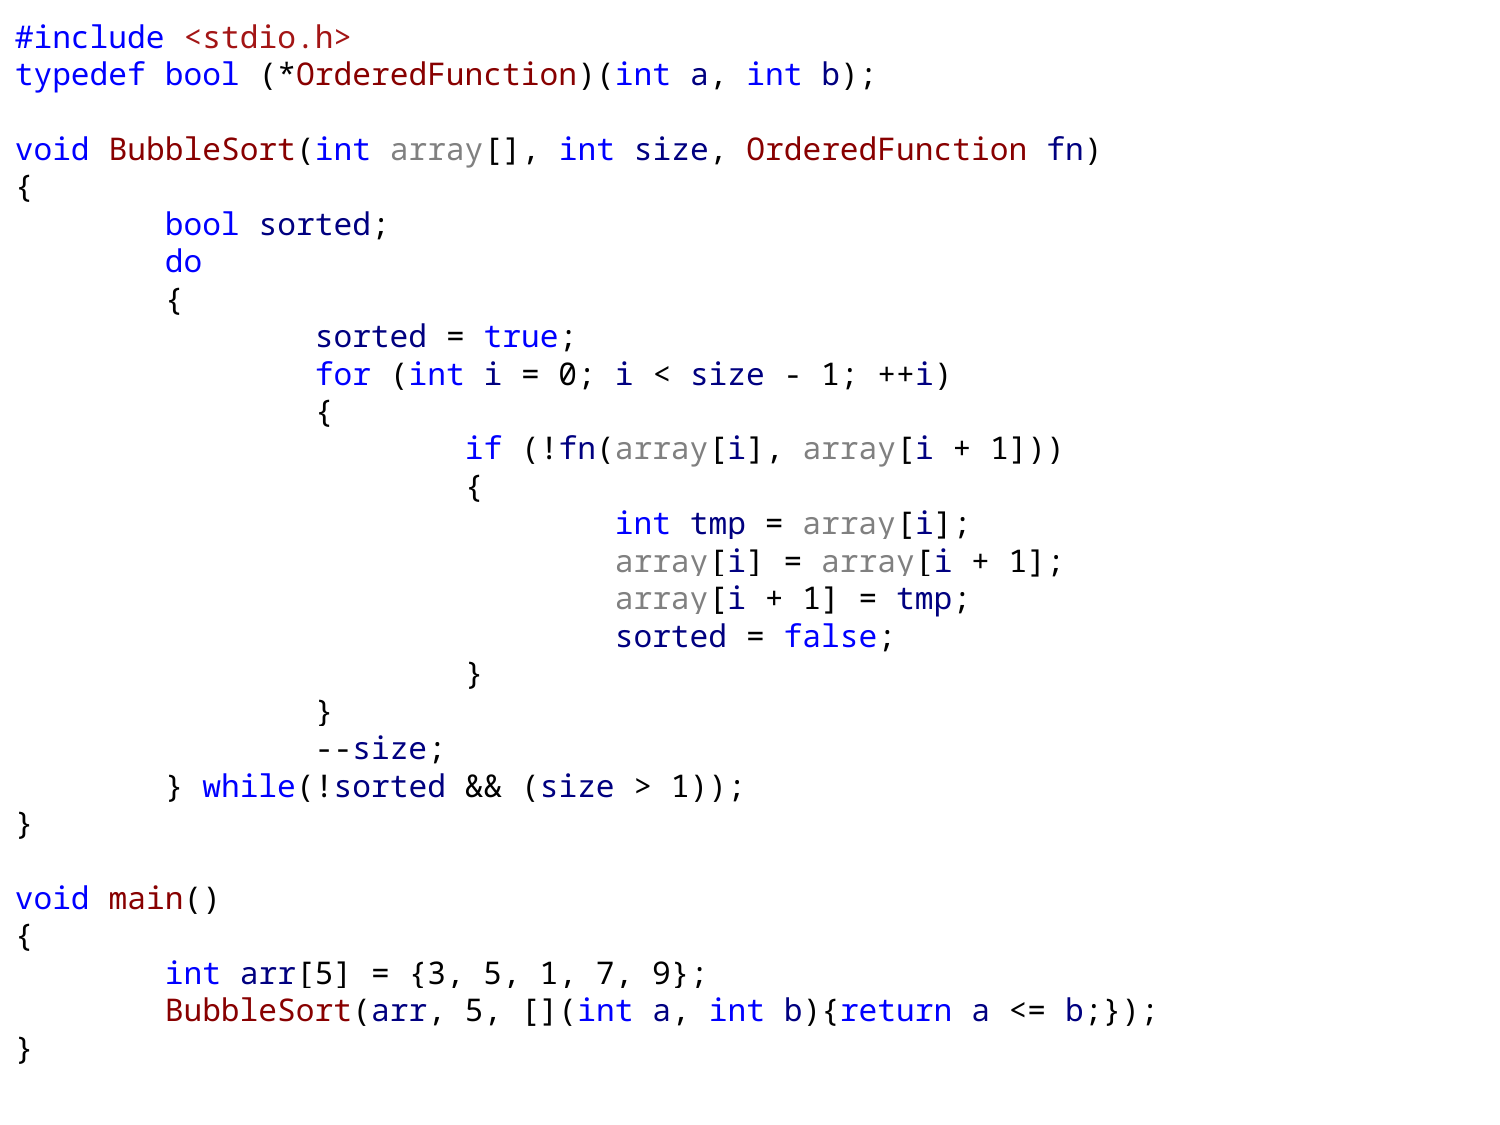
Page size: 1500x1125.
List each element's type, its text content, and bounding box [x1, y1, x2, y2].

text_box #include <stdio.h> typedef bool (*OrderedFunction)(int a, int b); void BubbleSort(int array[], int size, OrderedFunction fn) { bool sorted; do { sorted = true; for (int i = 0; i < size - 1; ++i) { if (!fn(array[i], array[i + 1])) { int tmp = array[i]; array[i] = array[i + 1]; array[i + 1] = tmp; sorted = false; } } --size; } while(!sorted && (size > 1)); } void main() { int arr[5] = {3, 5, 1, 7, 9}; BubbleSort(arr, 5, [](int a, int b){return a <= b;}); } [0, 9, 1453, 1073]
